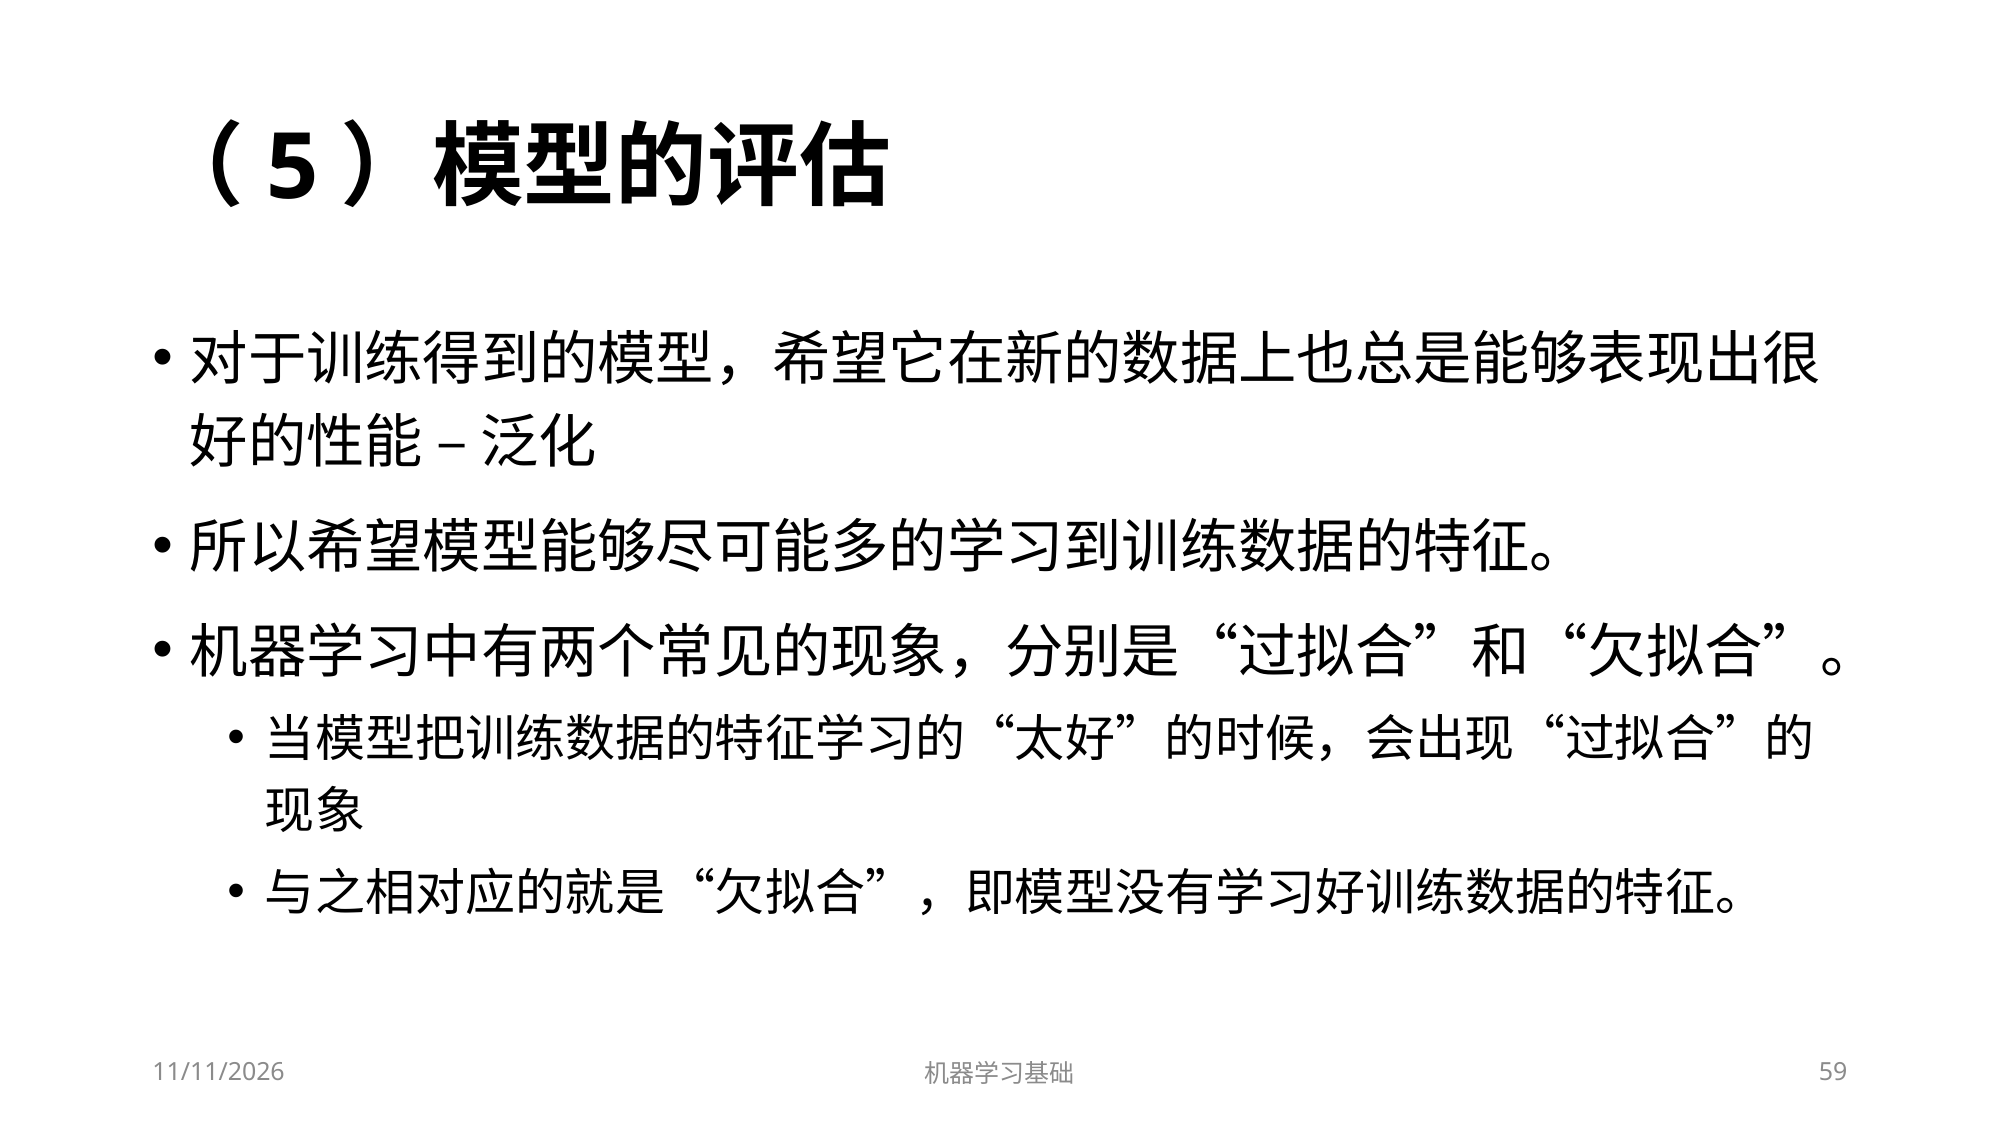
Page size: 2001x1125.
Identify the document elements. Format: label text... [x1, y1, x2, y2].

slide_number 59 [1412, 1042, 1863, 1103]
title （5）模型的评估 [137, 59, 1863, 278]
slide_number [137, 1042, 588, 1103]
list 对于训练得到的模型，希望它在新的数据上也总是能够表现出很好的性能 – 泛化 所以希望模型能够尽可能多的学习到训练数据的特征。 机器学习中有两个常见的现象，分别是“过拟合”和“欠拟合”。 当模型把训练数据的特征学习的“太好”的时候，会出现“过拟合”的现象 与之相对应的就是“欠拟合”，即模型没有学习好训练数据的特征。 [137, 299, 1863, 1014]
footer 机器学习基础 [662, 1042, 1338, 1103]
